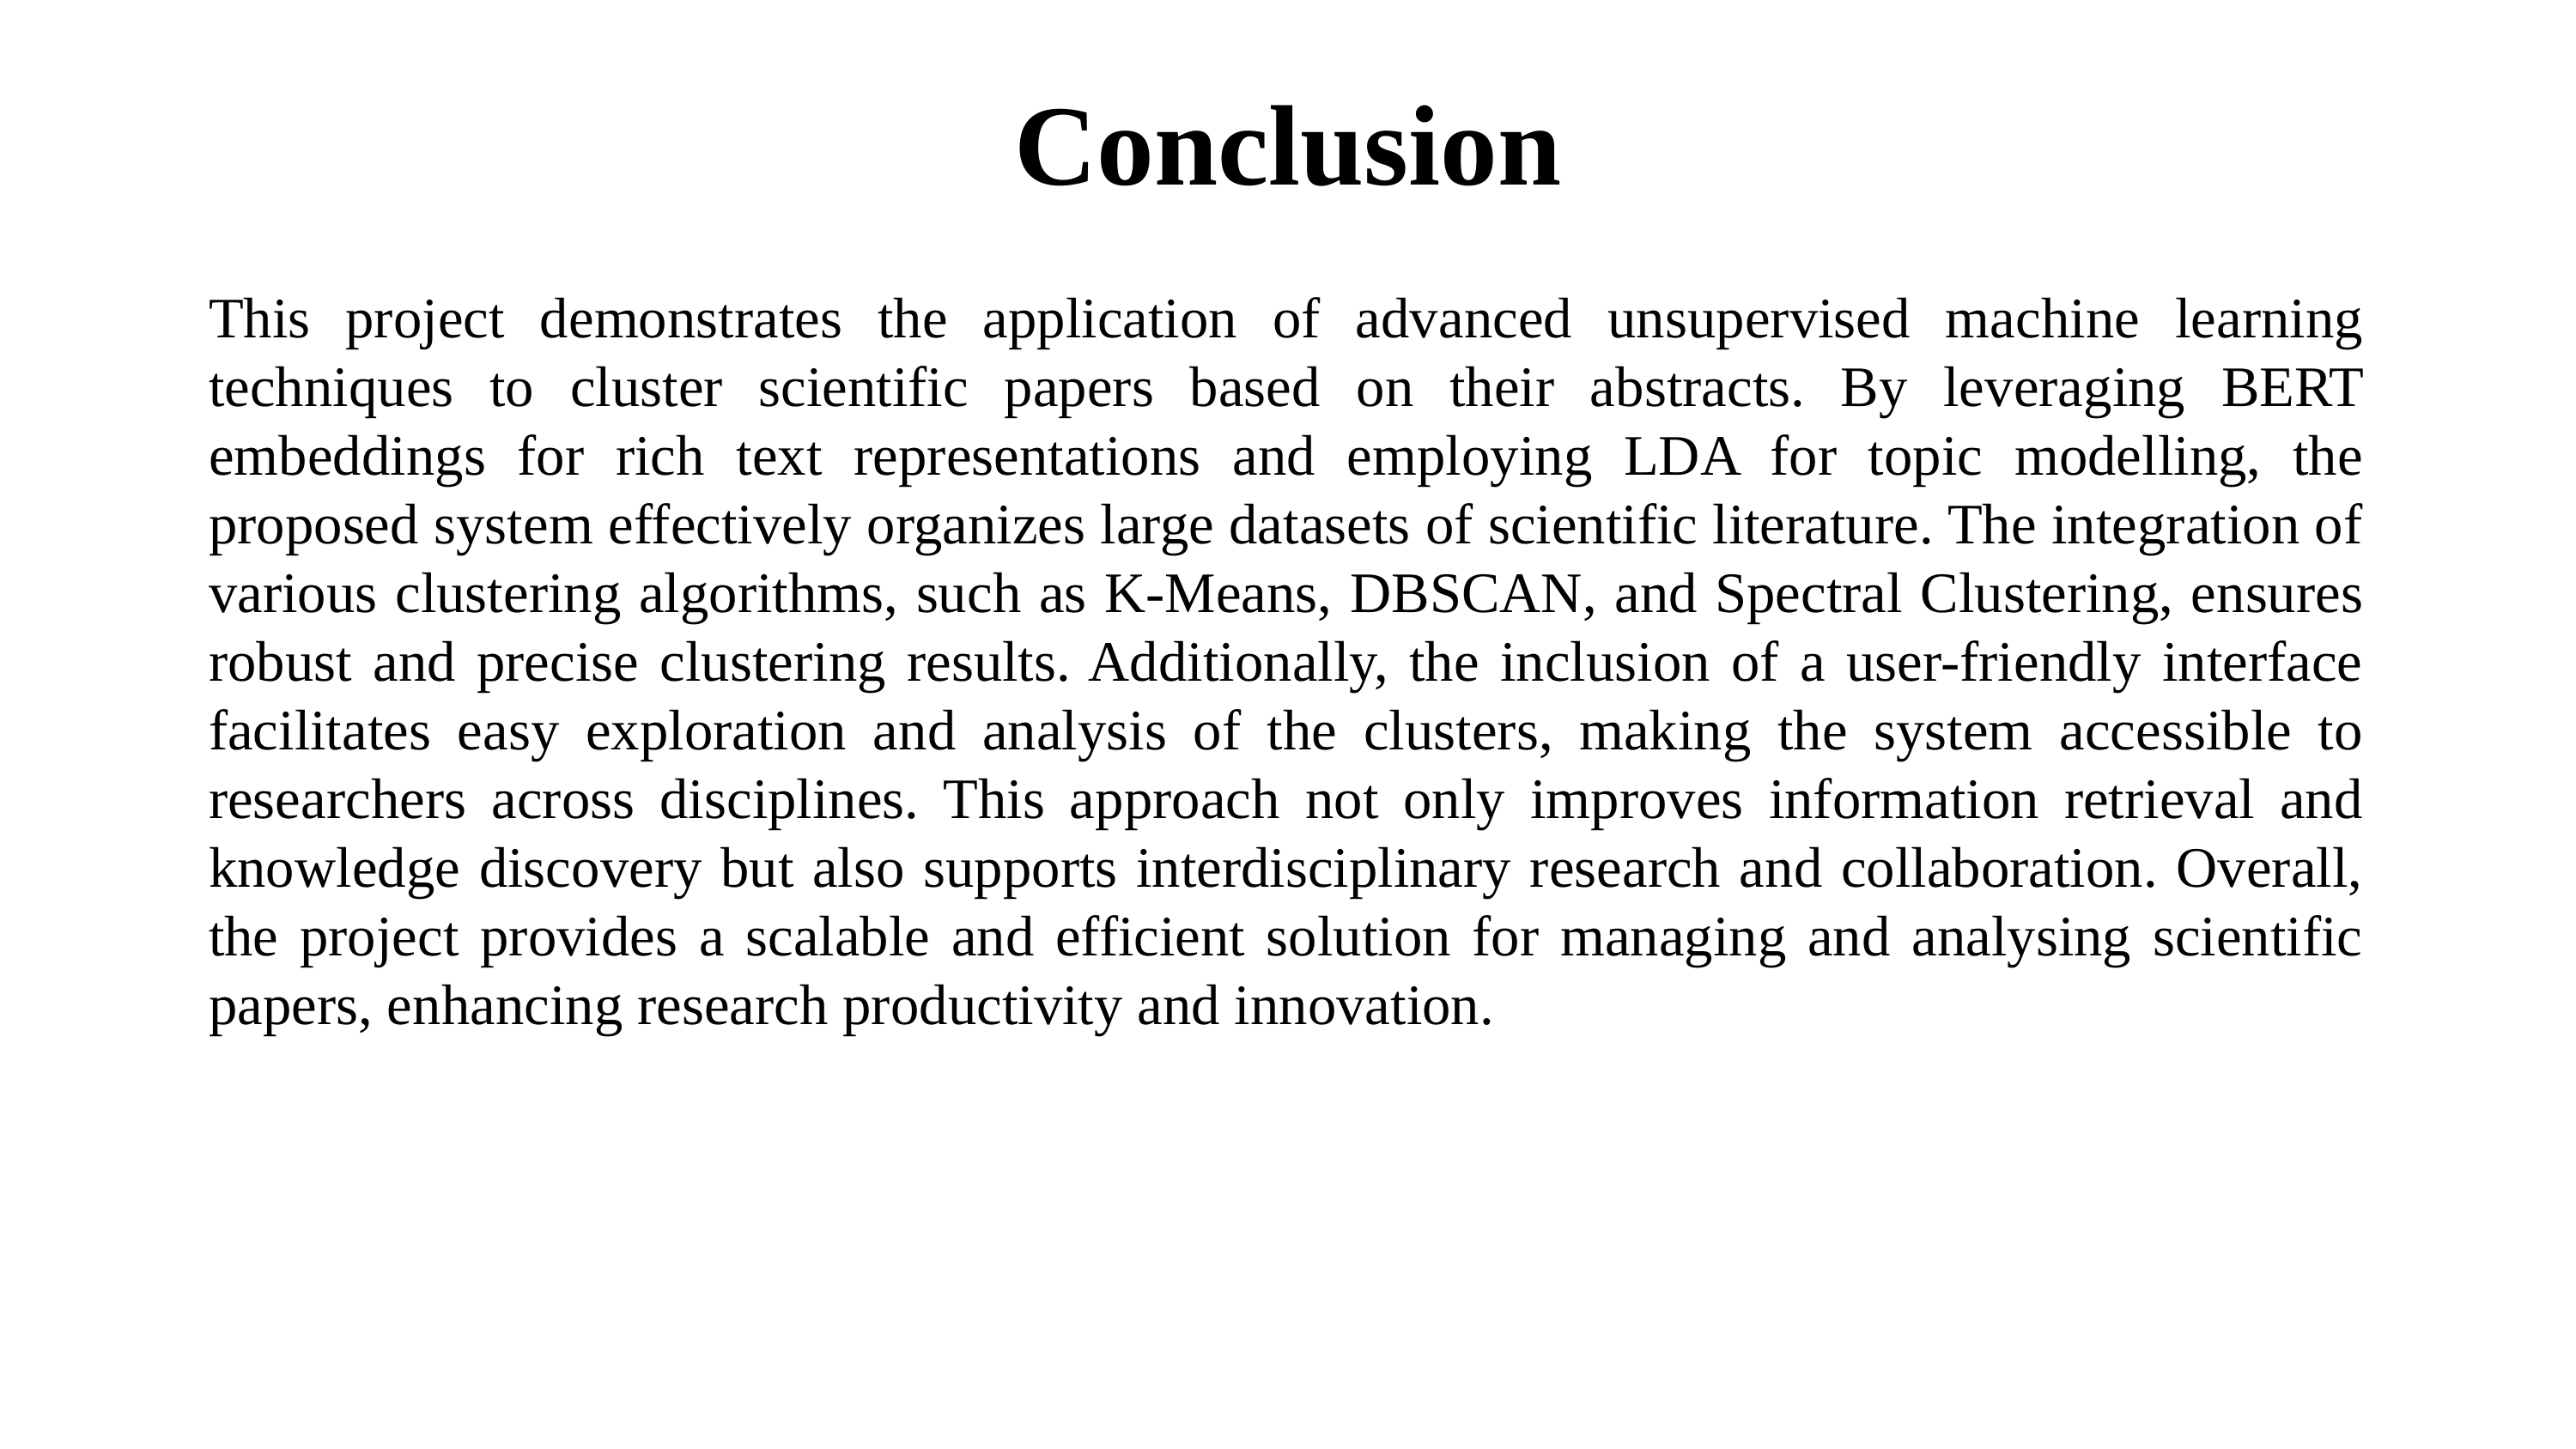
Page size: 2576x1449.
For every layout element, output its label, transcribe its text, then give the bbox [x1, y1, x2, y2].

text_box This project demonstrates the application of advanced unsupervised machine learning techniques to cluster scientific papers based on their abstracts. By leveraging BERT embeddings for rich text representations and employing LDA for topic modelling, the proposed system effectively organizes large datasets of scientific literature. The integration of various clustering algorithms, such as K-Means, DBSCAN, and Spectral Clustering, ensures robust and precise clustering results. Additionally, the inclusion of a user-friendly interface facilitates easy exploration and analysis of the clusters, making the system accessible to researchers across disciplines. This approach not only improves information retrieval and knowledge discovery but also supports interdisciplinary research and collaboration. Overall, the project provides a scalable and efficient solution for managing and analysing scientific papers, enhancing research productivity and innovation. [196, 274, 2380, 1042]
text_box Conclusion [0, 42, 2576, 208]
